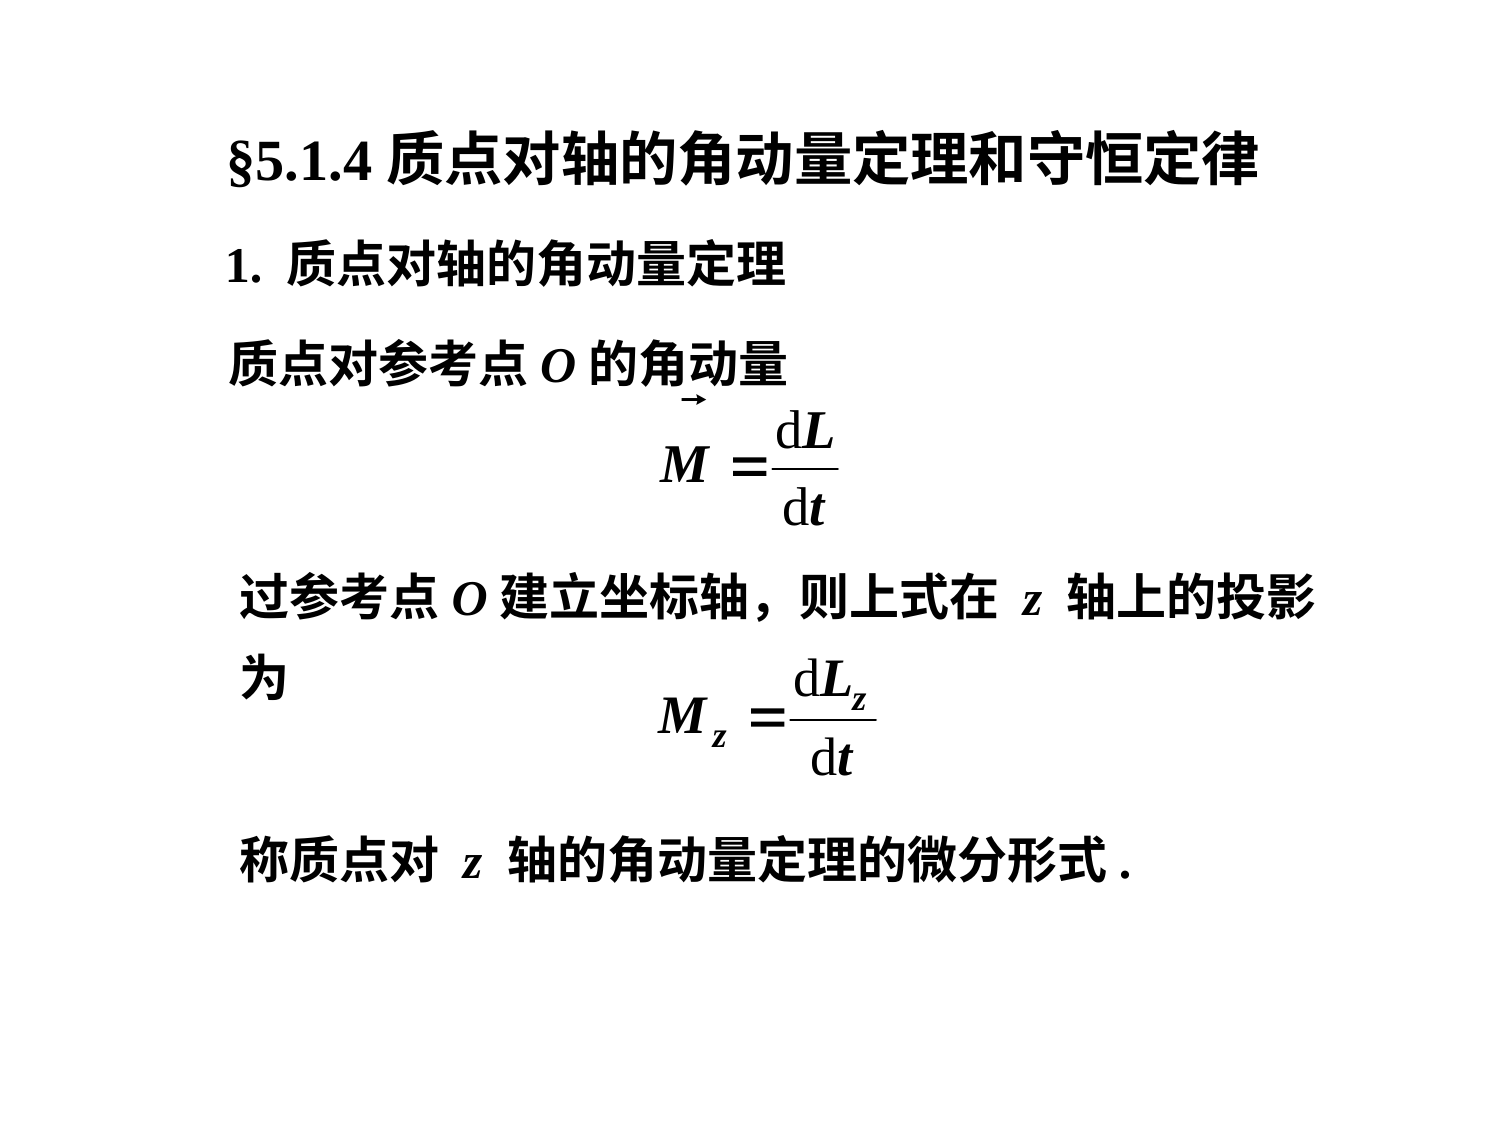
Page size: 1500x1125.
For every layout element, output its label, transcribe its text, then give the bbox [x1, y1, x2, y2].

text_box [649, 387, 851, 538]
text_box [647, 642, 888, 788]
text_box §5.1.4质点对轴的角动量定理和守恒定律 [211, 114, 1302, 200]
text_box 1. 质点对轴的角动量定理 [209, 224, 836, 300]
text_box 称质点对 z 轴的角动量定理的微分形式. [225, 800, 1313, 896]
text_box 过参考点O建立坐标轴，则上式在 z 轴上的投影为 [224, 537, 1350, 715]
text_box 质点对参考点O的角动量 [213, 324, 826, 400]
